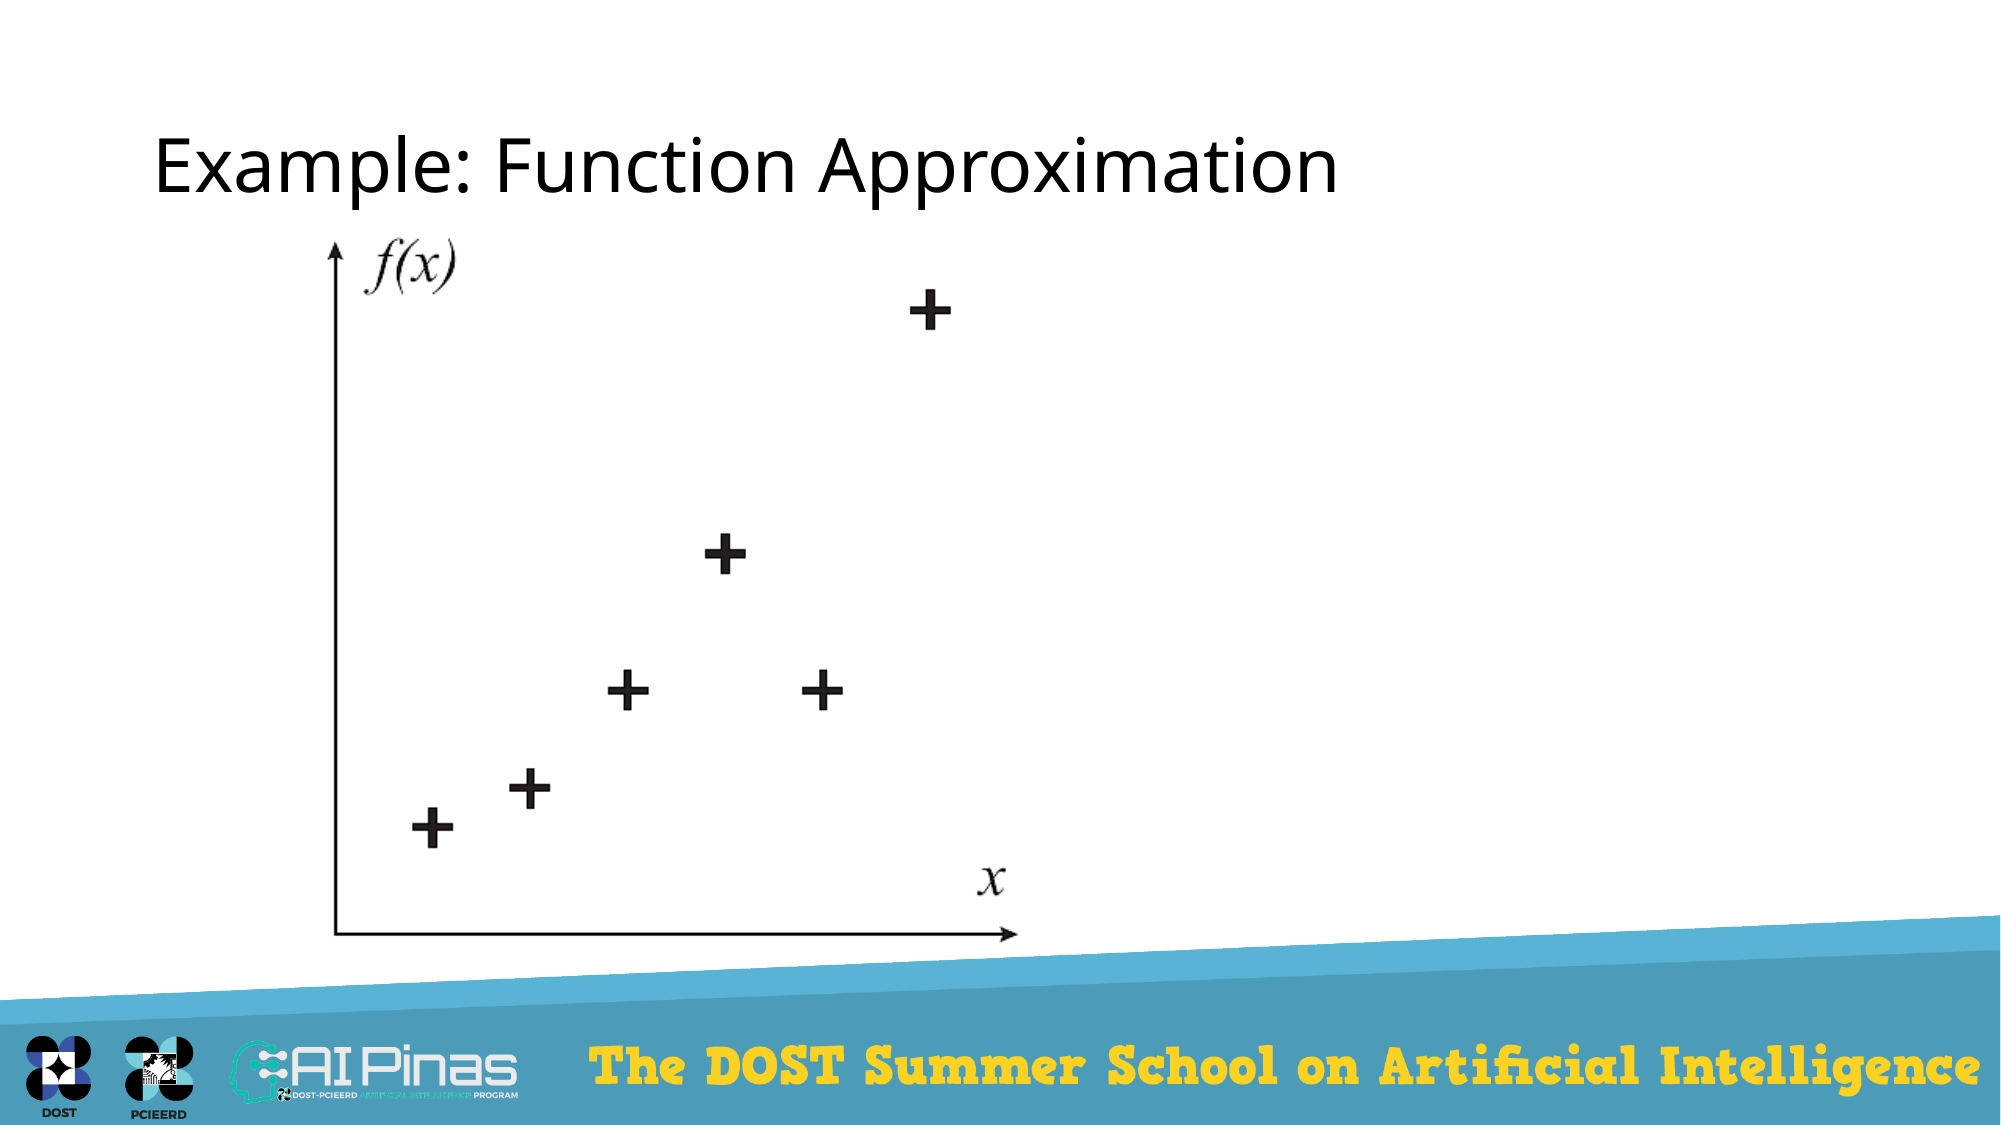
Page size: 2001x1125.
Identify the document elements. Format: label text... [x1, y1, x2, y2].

title Example: Function Approximation [137, 59, 1863, 278]
picture [0, 0, 2001, 1125]
